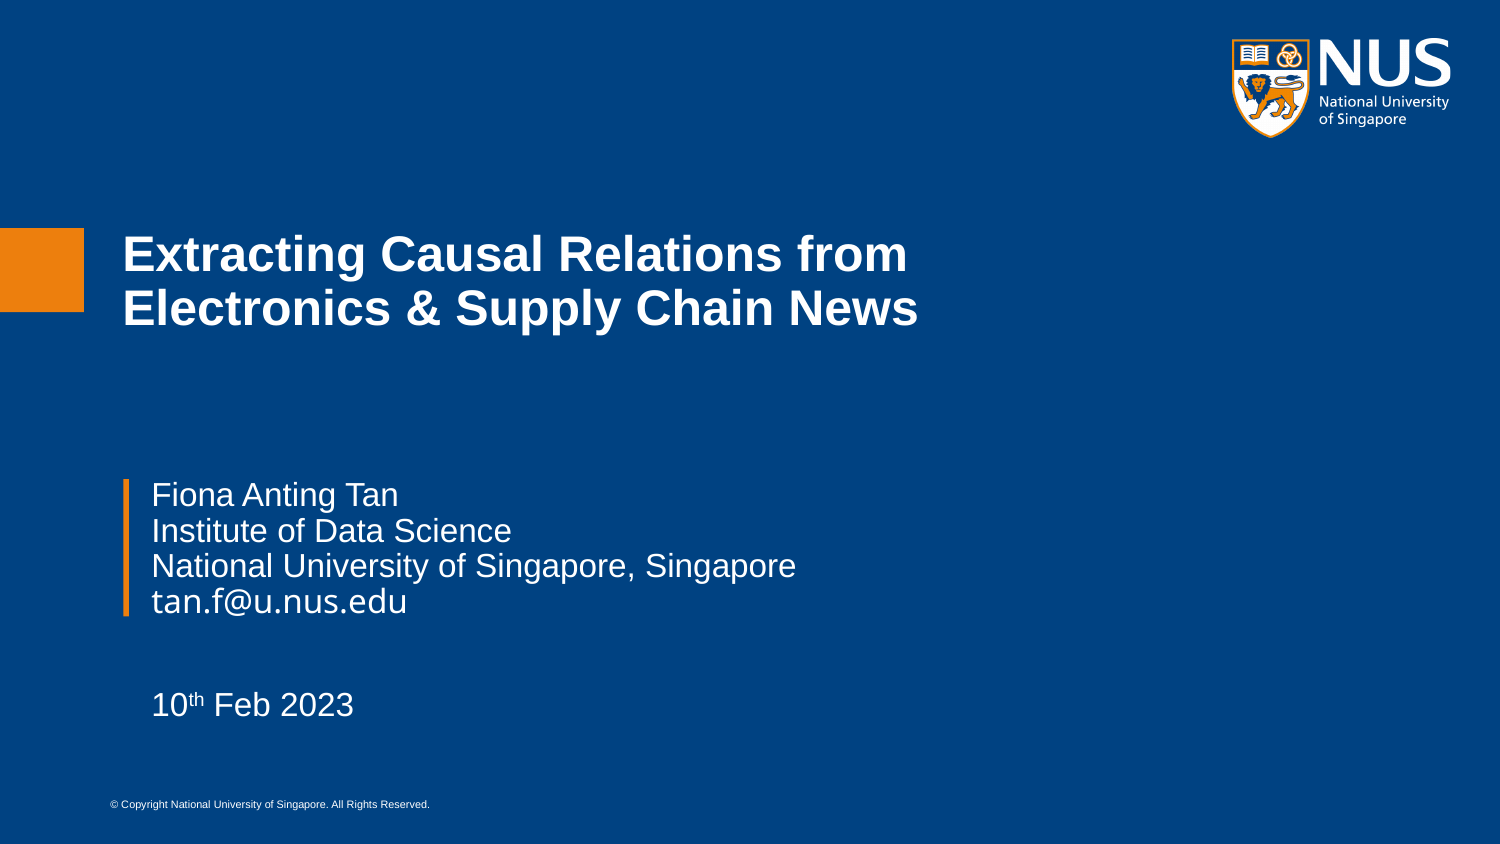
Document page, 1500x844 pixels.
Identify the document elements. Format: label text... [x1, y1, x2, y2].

picture [1232, 38, 1451, 138]
title Extracting Causal Relations from Electronics & Supply Chain News [107, 221, 1421, 425]
subtitle Fiona Anting Tan Institute of Data Science National University of Singapore, Singapore tan.f@u.nus.edu 10th Feb 2023 [136, 470, 1333, 749]
text_box [122, 478, 130, 618]
